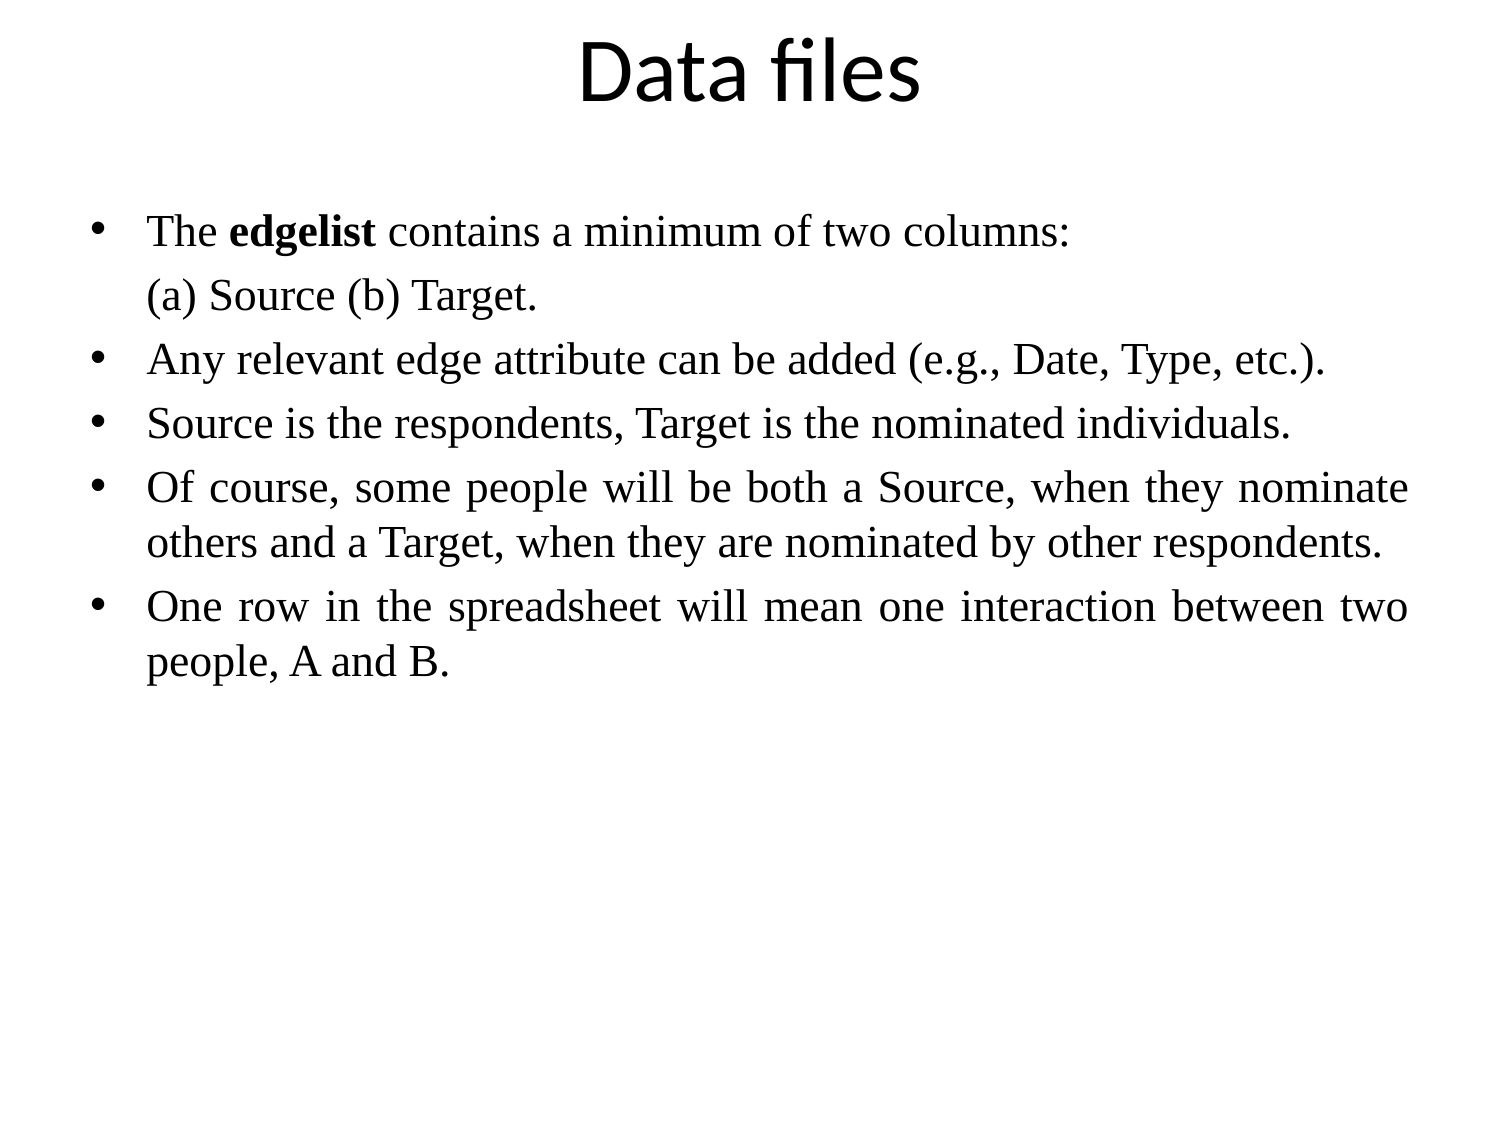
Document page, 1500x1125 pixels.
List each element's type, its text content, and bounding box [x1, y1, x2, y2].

list The edgelist contains a minimum of two columns: (a) Source (b) Target. Any relevant edge attribute can be added (e.g., Date, Type, etc.). Source is the respondents, Target is the nominated individuals. Of course, some people will be both a Source, when they nominate others and a Target, when they are nominated by other respondents. One row in the spreadsheet will mean one interaction between two people, A and B. [75, 128, 1425, 1005]
title Data files [75, 0, 1425, 128]
